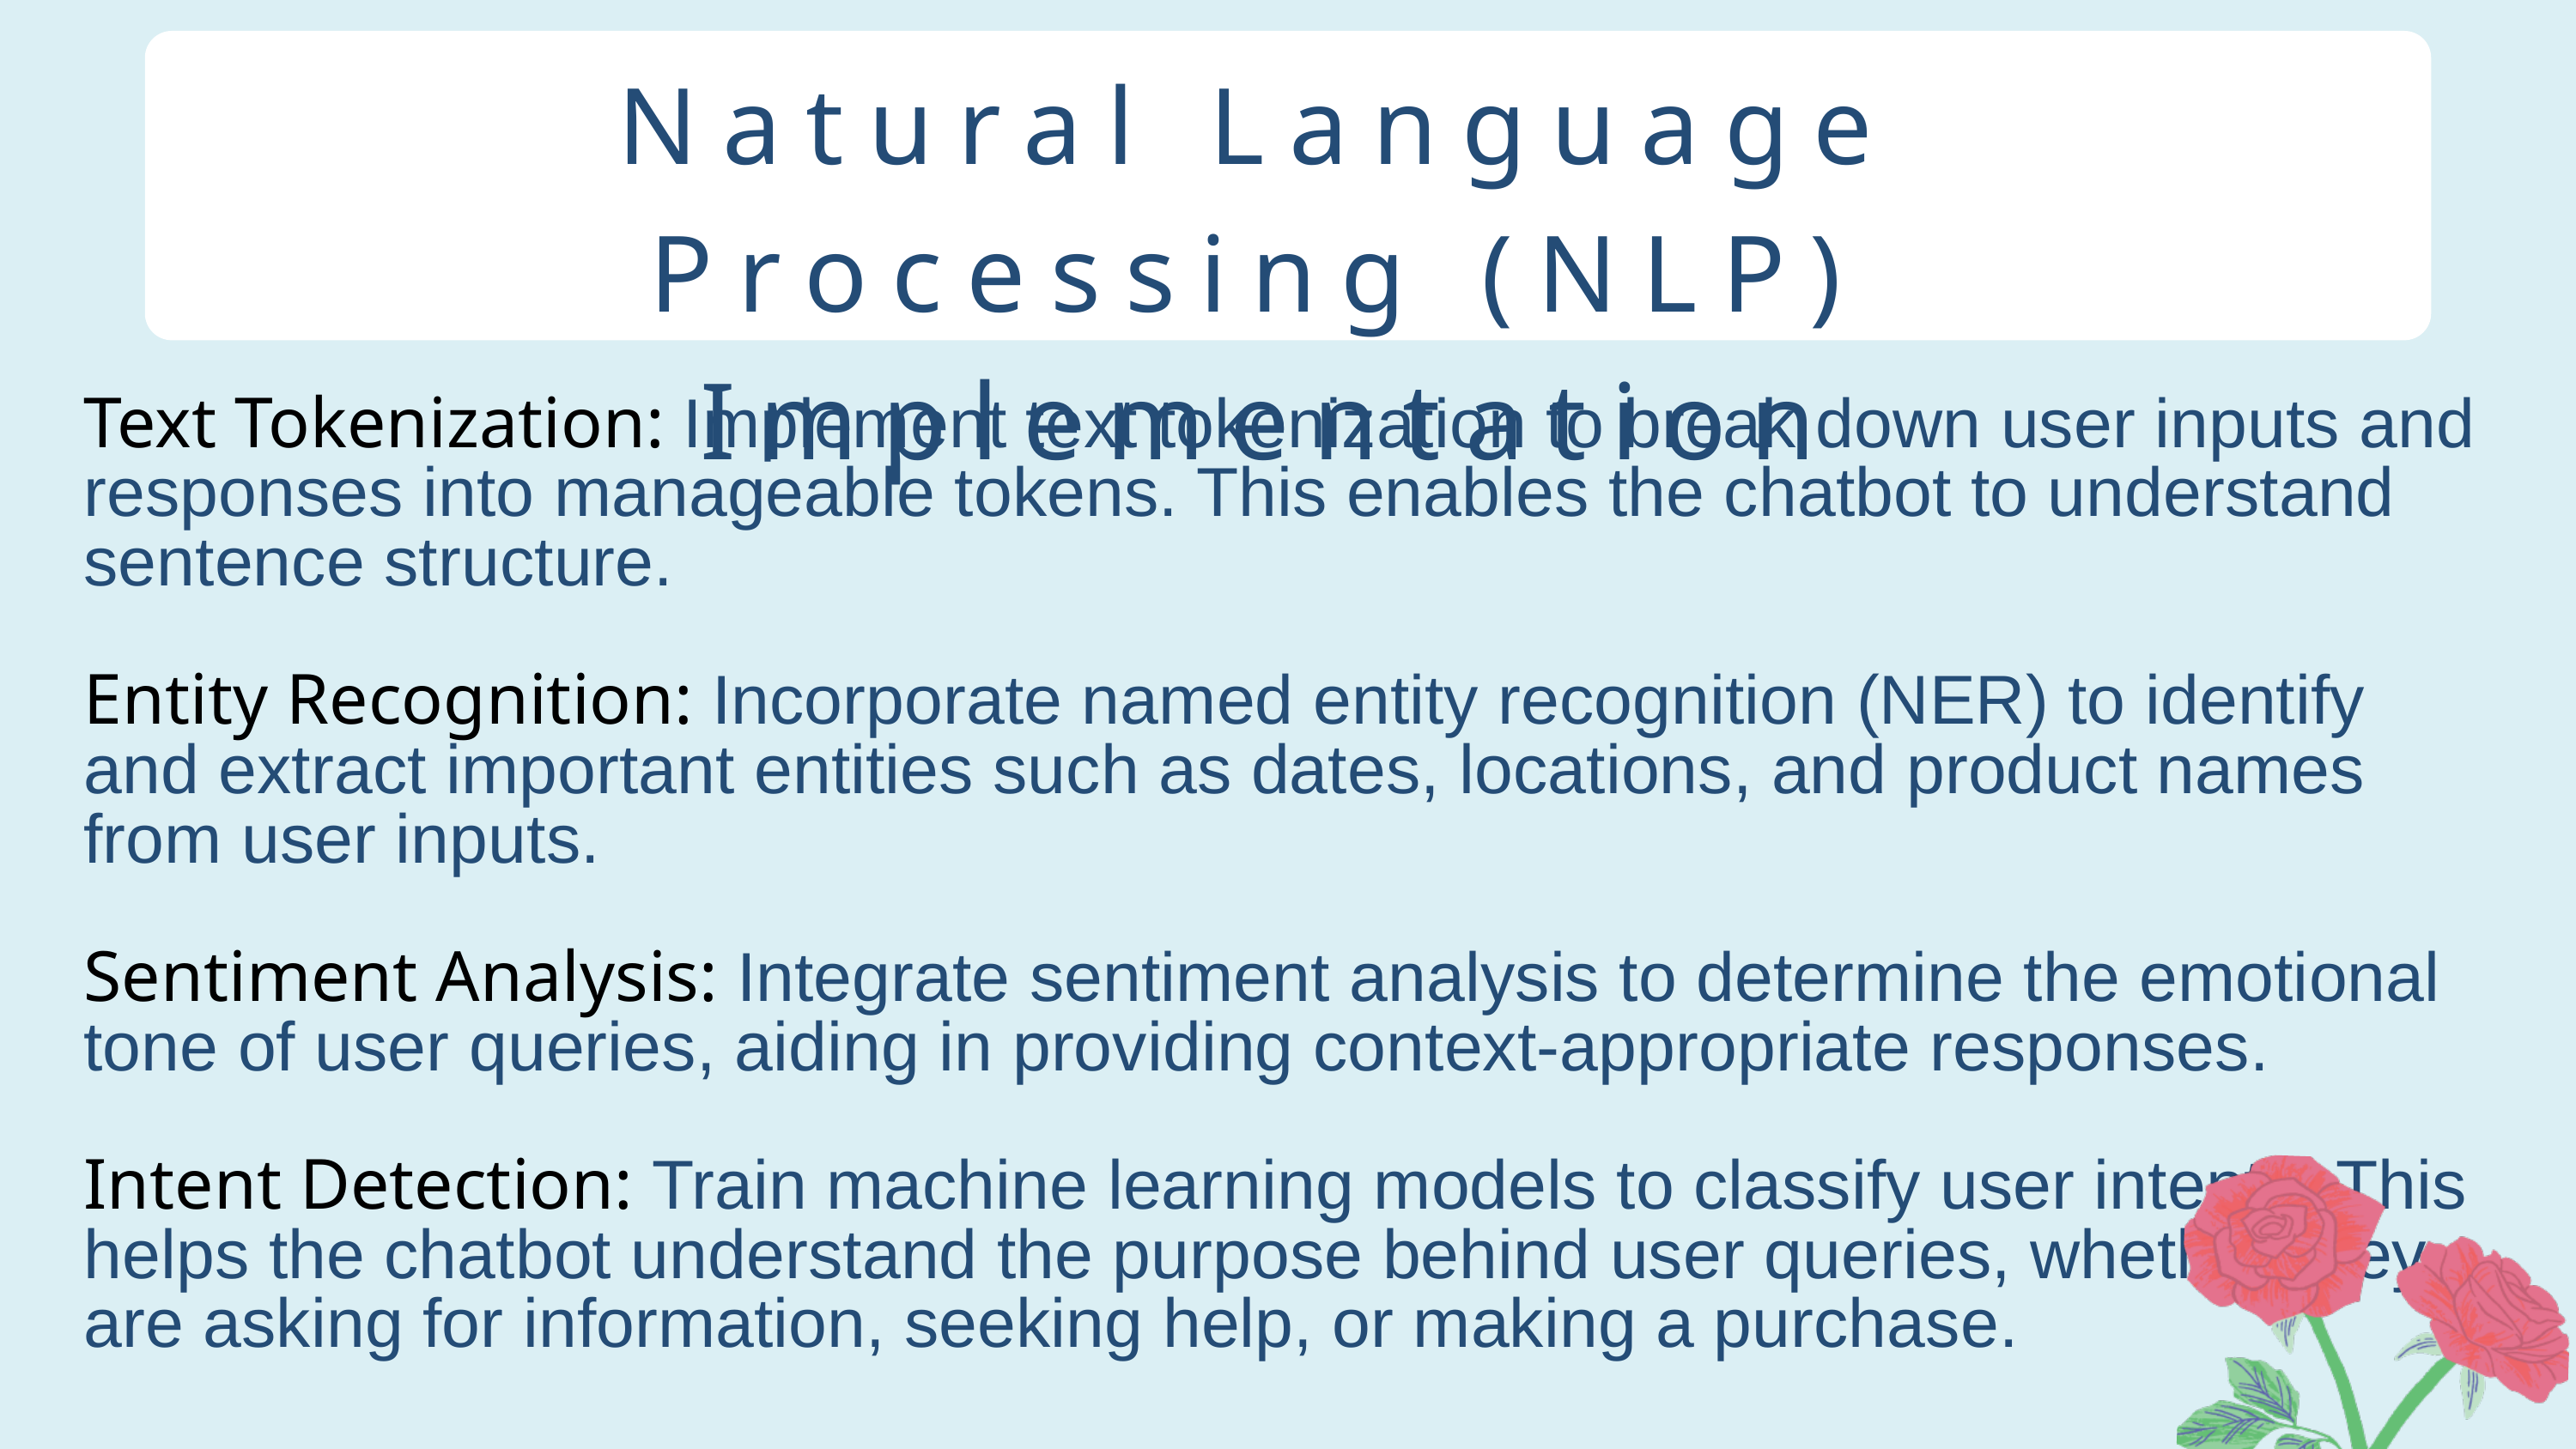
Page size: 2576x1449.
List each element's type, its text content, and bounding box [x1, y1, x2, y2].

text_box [144, 30, 2432, 341]
text_box [2176, 1151, 2576, 1449]
text_box Text Tokenization: Implement text tokenization to break down user inputs and responses into manageable tokens. This enables the chatbot to understand sentence structure. Entity Recognition: Incorporate named entity recognition (NER) to identify and extract important entities such as dates, locations, and product names from user inputs. Sentiment Analysis: Integrate sentiment analysis to determine the emotional tone of user queries, aiding in providing context-appropriate responses. Intent Detection: Train machine learning models to classify user intents. This helps the chatbot understand the purpose behind user queries, whether they are asking for information, seeking help, or making a purchase. [83, 391, 2497, 1431]
